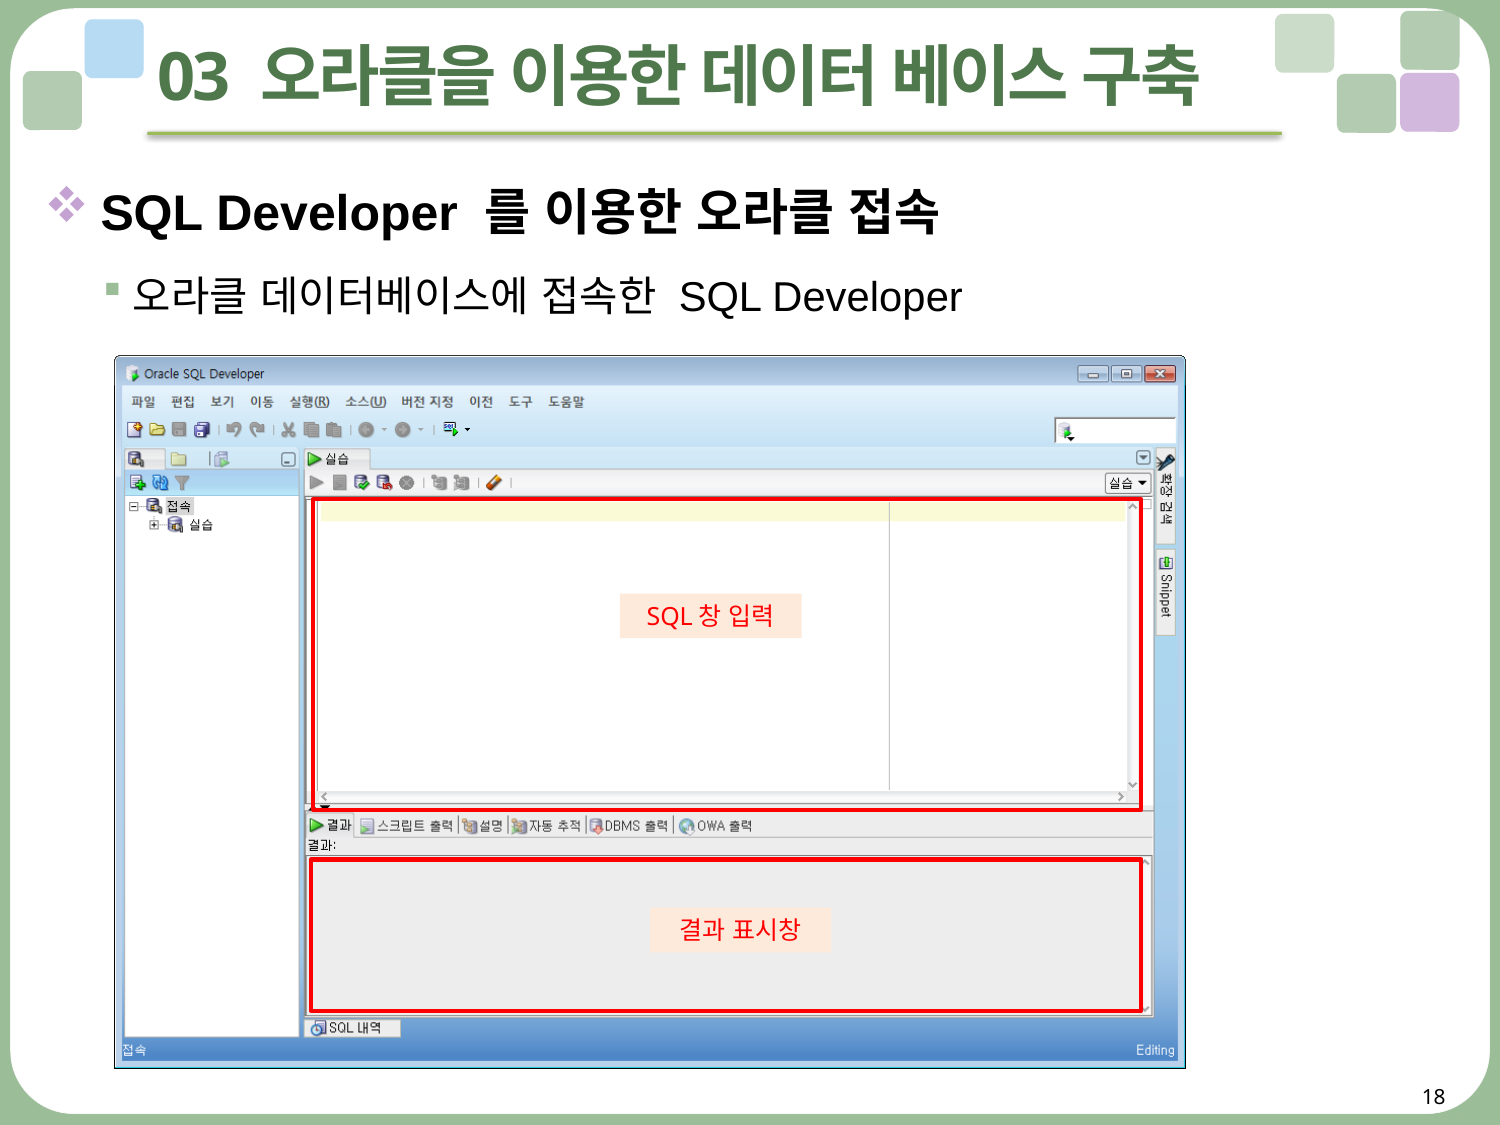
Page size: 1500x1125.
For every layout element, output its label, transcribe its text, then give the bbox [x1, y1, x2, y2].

picture [0, 0, 1500, 1125]
title 03 오라클을 이용한 데이터 베이스 구축 [142, 25, 1459, 123]
list SQL Developer 를 이용한 오라클 접속 오라클 데이터베이스에 접속한 SQL Developer [29, 172, 1459, 1083]
